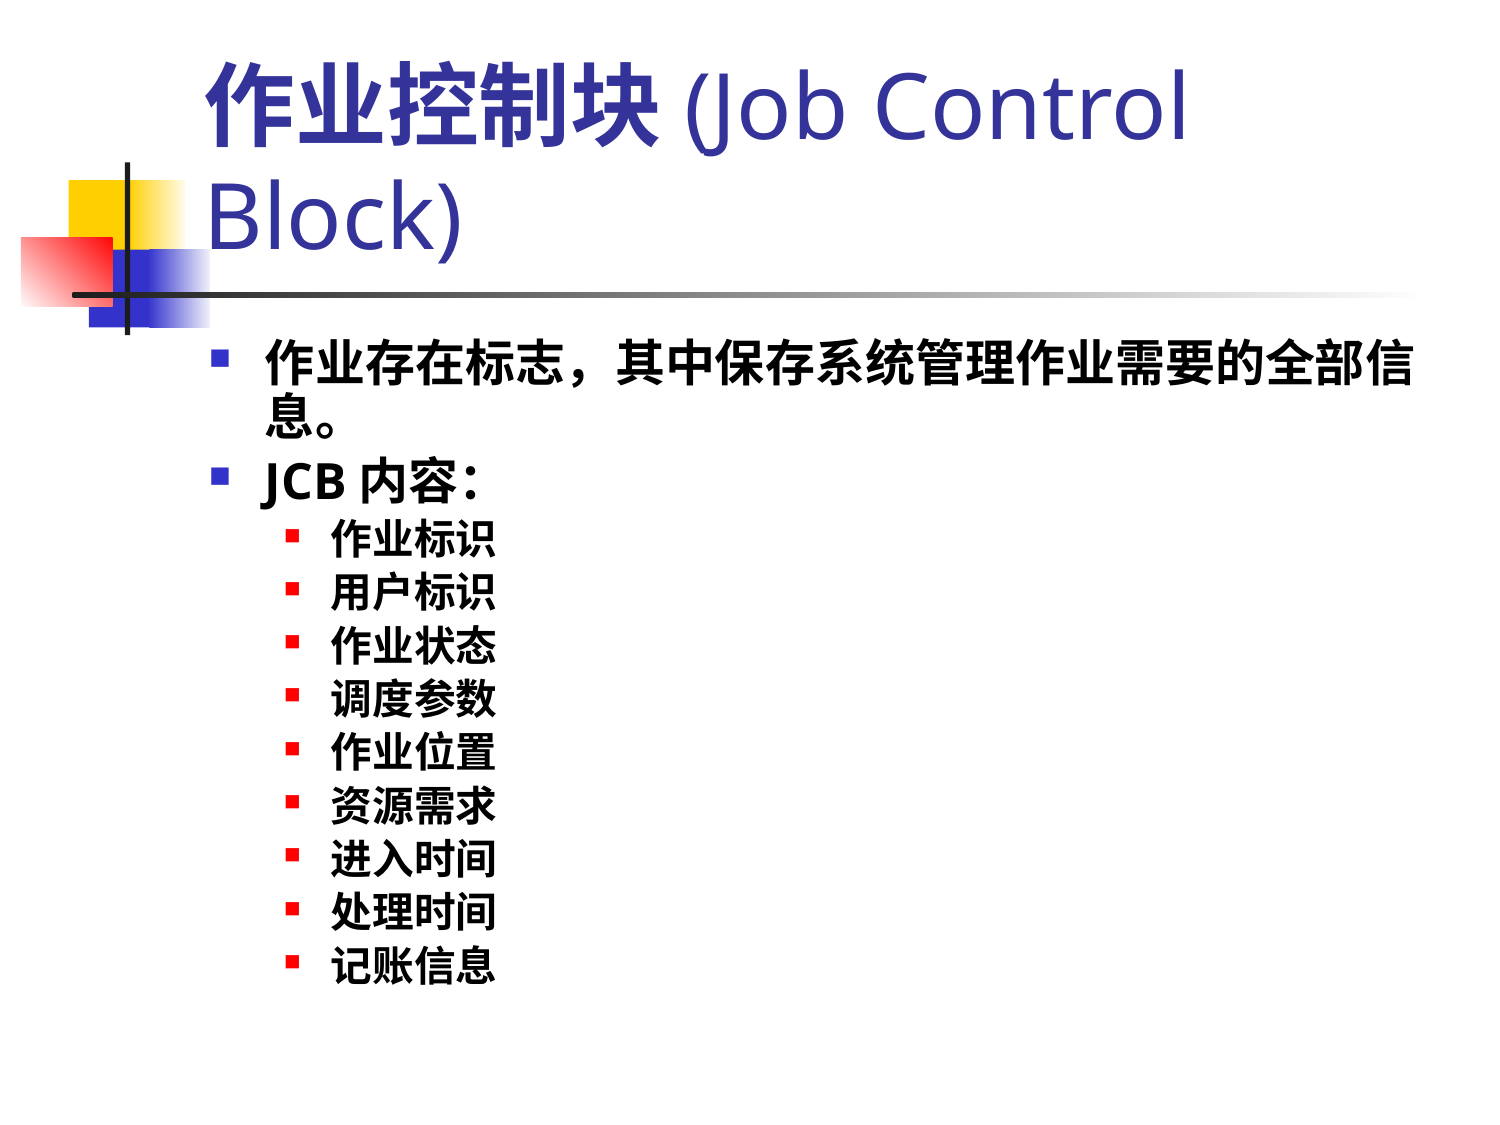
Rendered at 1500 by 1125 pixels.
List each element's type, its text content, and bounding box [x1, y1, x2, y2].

title 作业控制块(Job Control Block) [188, 34, 1468, 276]
list 作业存在标志，其中保存系统管理作业需要的全部信息。 JCB内容： 作业标识 用户标识 作业状态 调度参数 作业位置 资源需求 进入时间 处理时间 记账信息 [193, 330, 1470, 1048]
